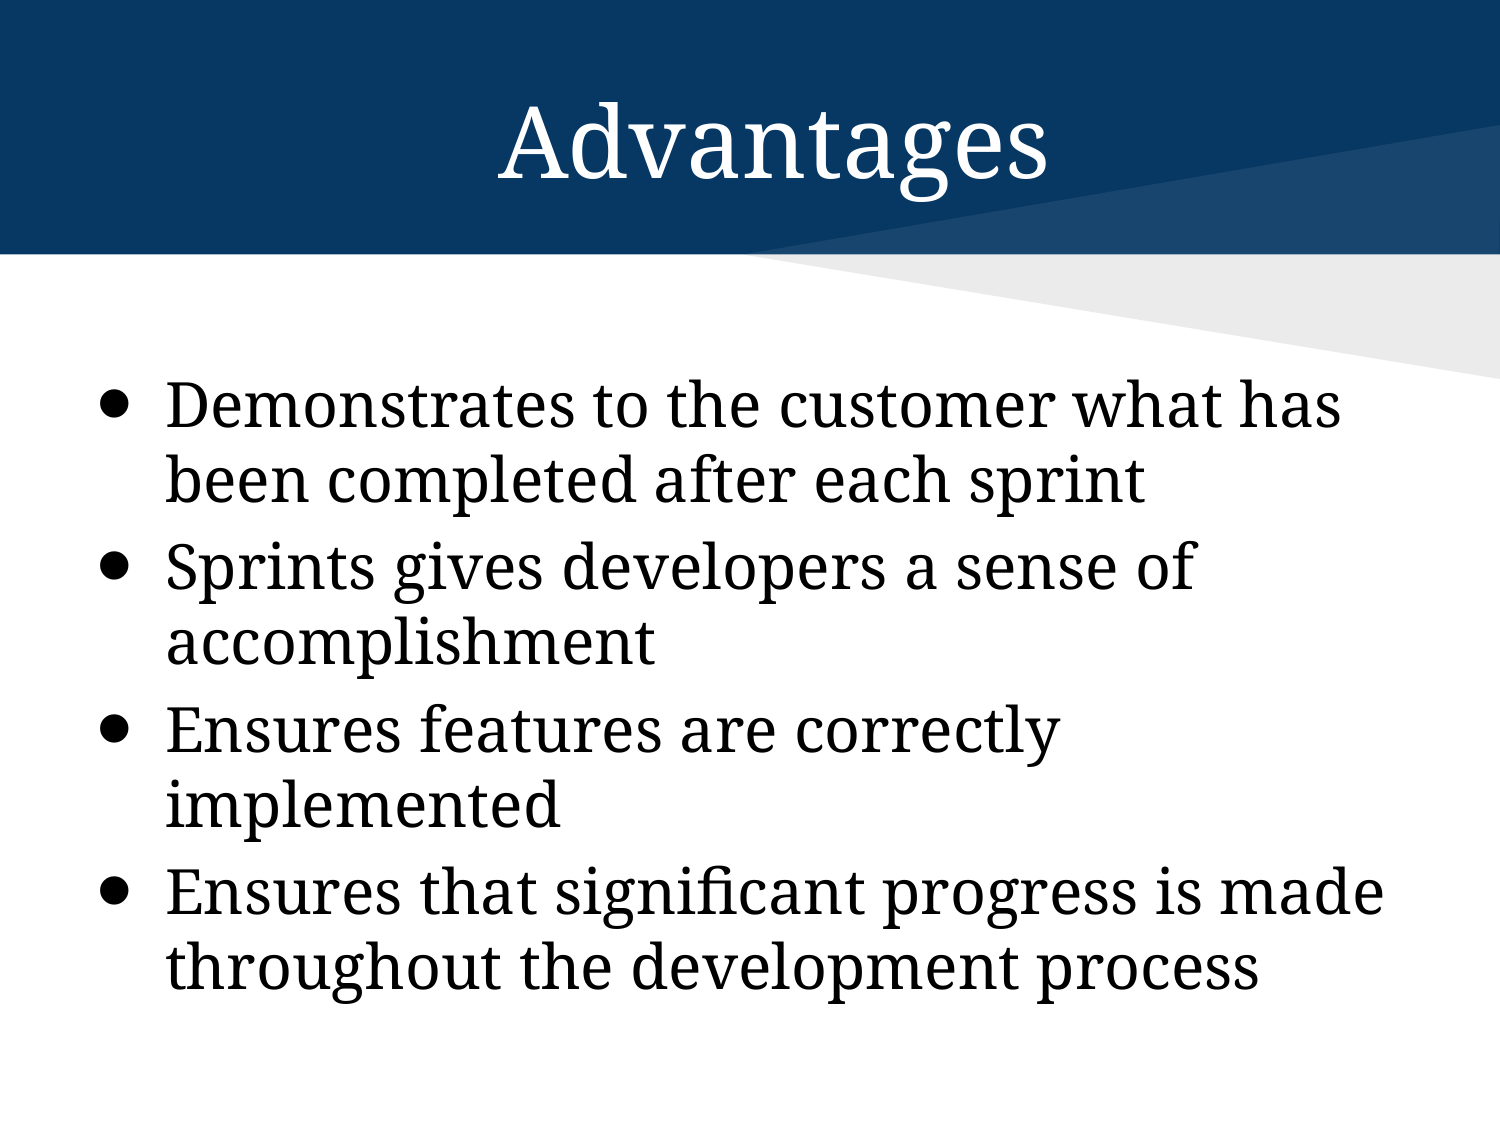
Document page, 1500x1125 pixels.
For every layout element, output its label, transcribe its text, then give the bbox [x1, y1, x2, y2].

list Demonstrates to the customer what has been completed after each sprint Sprints gives developers a sense of accomplishment Ensures features are correctly implemented Ensures that significant progress is made throughout the development process [75, 262, 1425, 1078]
title Advantages [75, 45, 1425, 233]
